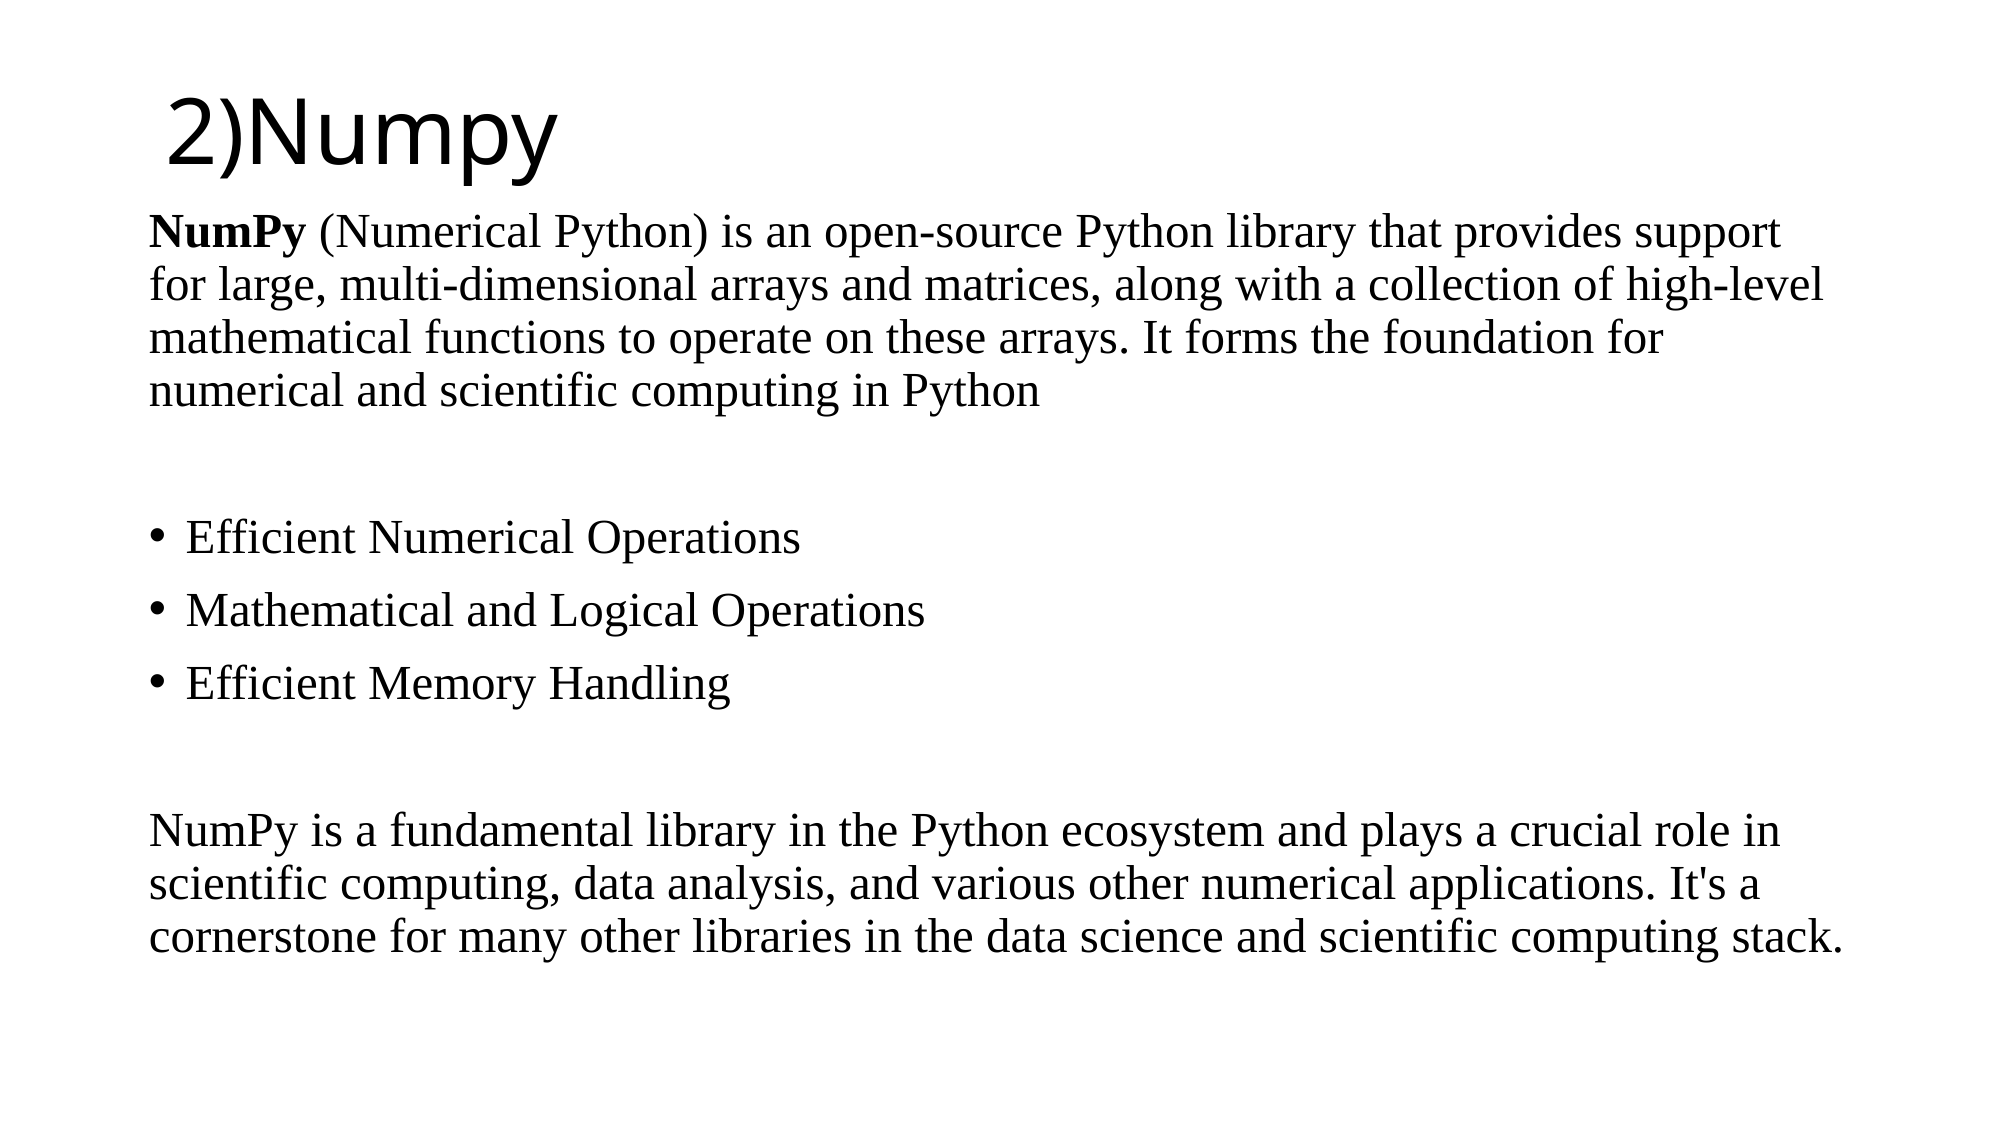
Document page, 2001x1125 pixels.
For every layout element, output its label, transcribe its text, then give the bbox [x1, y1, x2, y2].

list NumPy (Numerical Python) is an open-source Python library that provides support for large, multi-dimensional arrays and matrices, along with a collection of high-level mathematical functions to operate on these arrays. It forms the foundation for numerical and scientific computing in Python Efficient Numerical Operations Mathematical and Logical Operations Efficient Memory Handling NumPy is a fundamental library in the Python ecosystem and plays a crucial role in scientific computing, data analysis, and various other numerical applications. It's a cornerstone for many other libraries in the data science and scientific computing stack. [133, 198, 1863, 1014]
title 2)Numpy [150, 59, 1863, 198]
